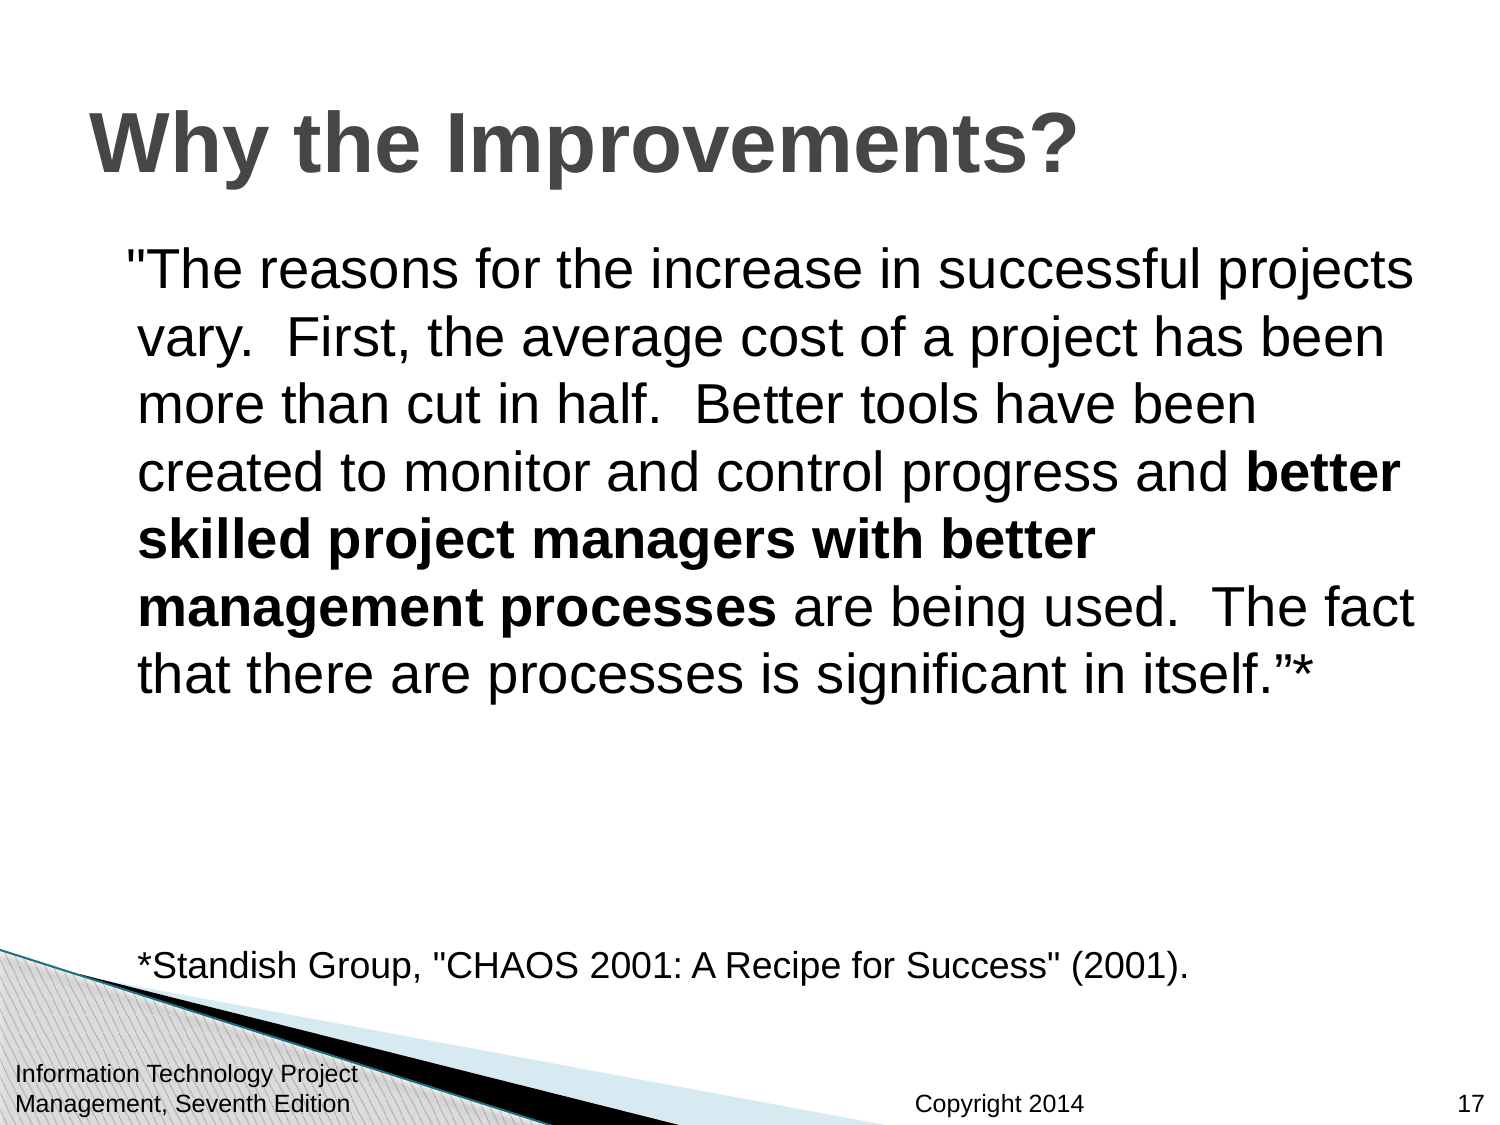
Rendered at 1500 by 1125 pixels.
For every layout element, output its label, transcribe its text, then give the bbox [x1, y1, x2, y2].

footer Information Technology Project Management, Seventh Edition [0, 1065, 425, 1125]
slide_number 17 [1408, 1065, 1500, 1125]
title Why the Improvements? [75, 45, 1425, 233]
list "The reasons for the increase in successful projects vary. First, the average cost of a project has been more than cut in half. Better tools have been created to monitor and control progress and better skilled project managers with better management processes are being used. The fact that there are processes is significant in itself.”* *Standish Group, "CHAOS 2001: A Recipe for Success" (2001). [62, 224, 1438, 976]
